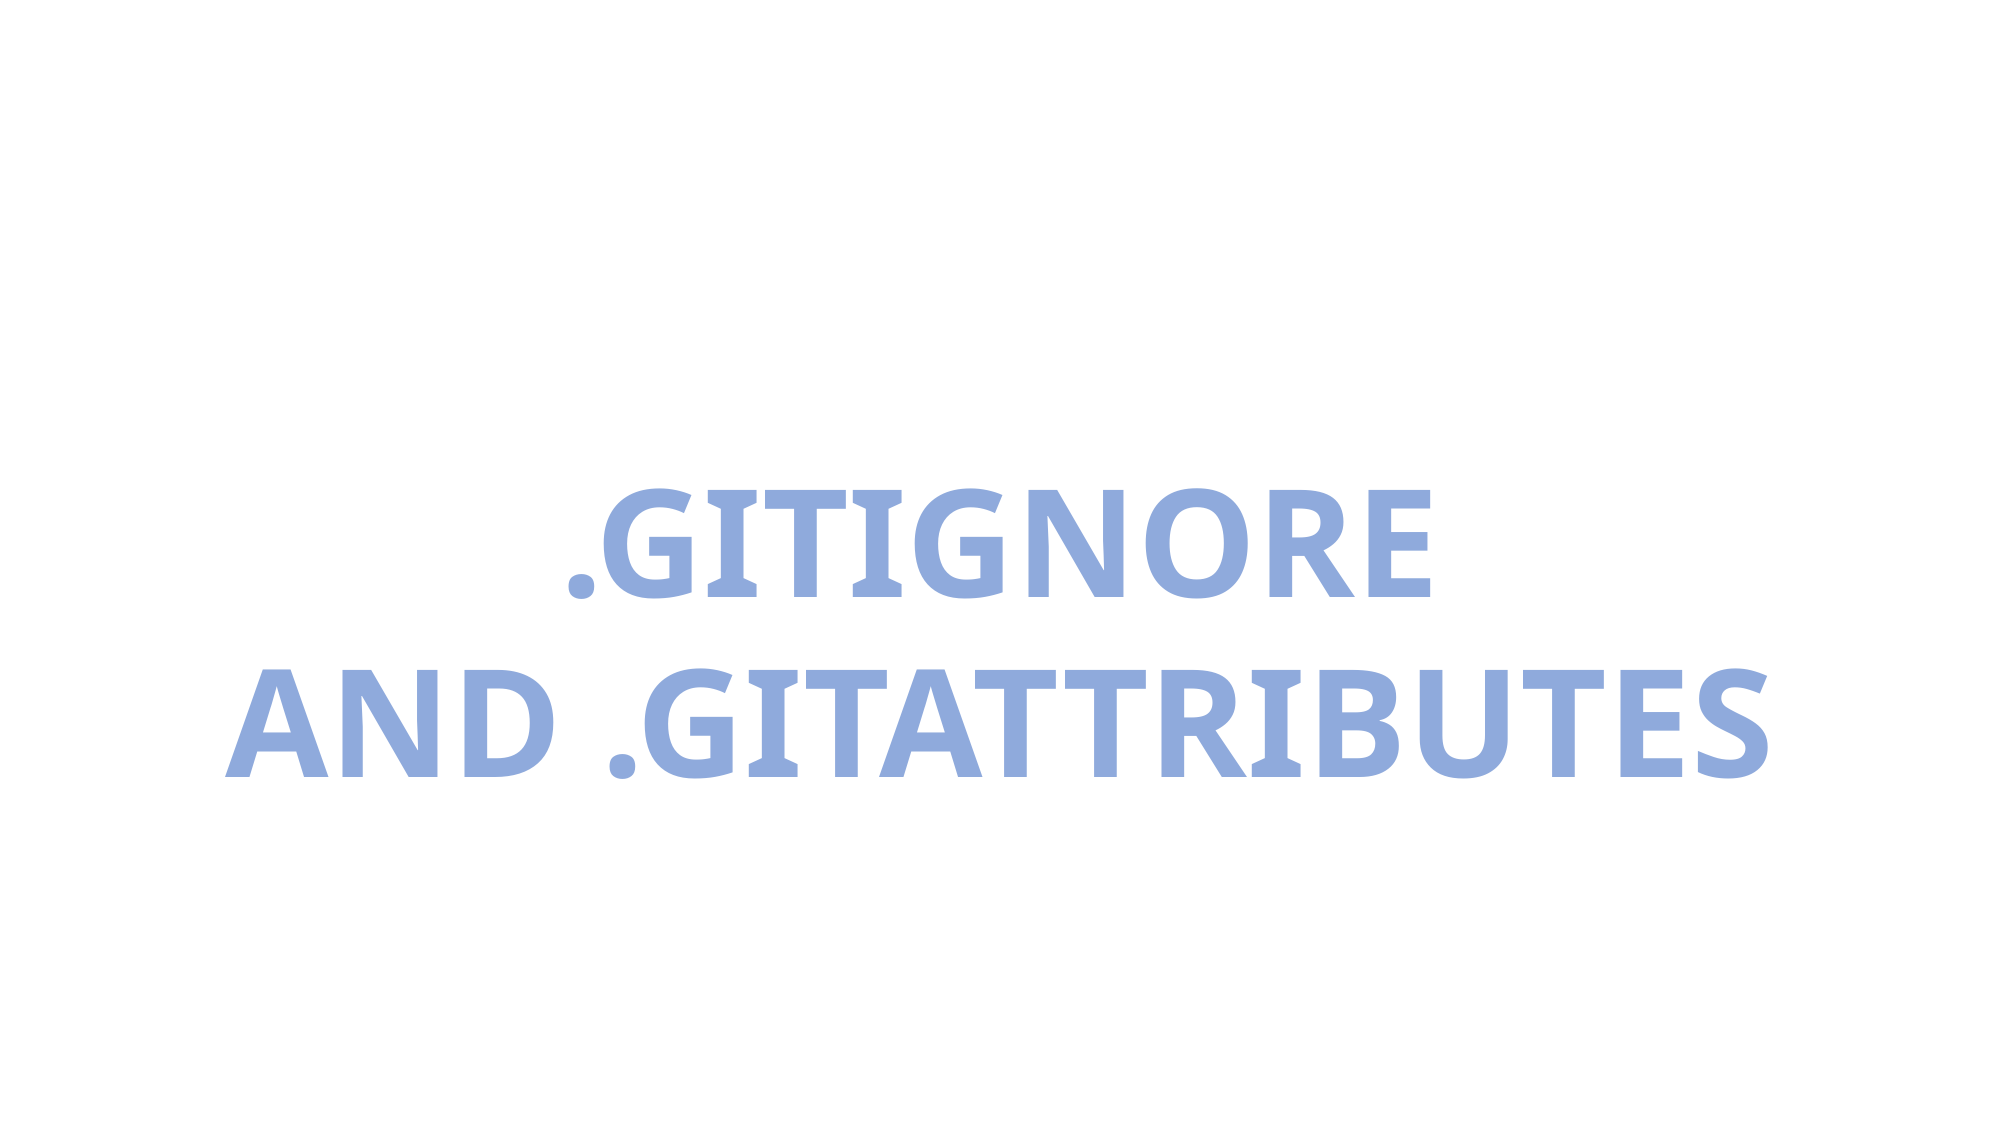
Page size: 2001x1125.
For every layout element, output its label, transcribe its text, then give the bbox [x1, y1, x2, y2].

text_box .GITIGNORE AND .GITATTRIBUTES [0, 0, 2000, 1125]
